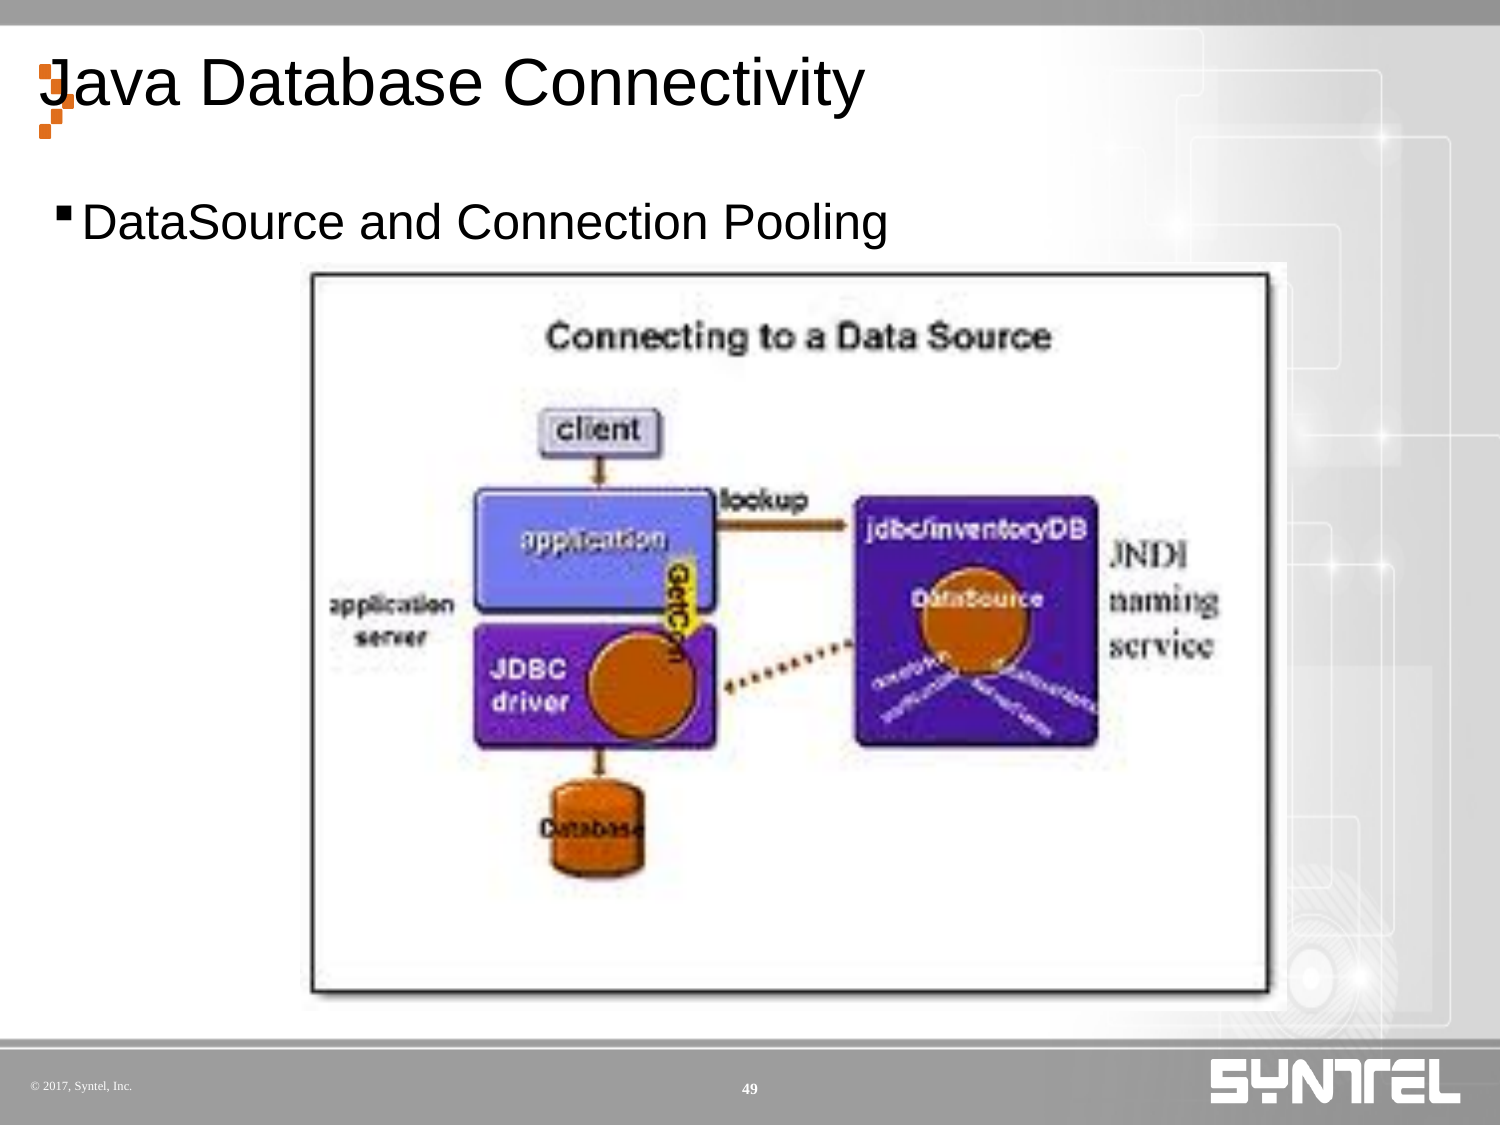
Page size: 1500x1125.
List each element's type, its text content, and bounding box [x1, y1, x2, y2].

list DataSource and Connection Pooling [37, 182, 1450, 962]
picture [0, 0, 1500, 1125]
title Java Database Connectivity [24, 12, 1425, 146]
